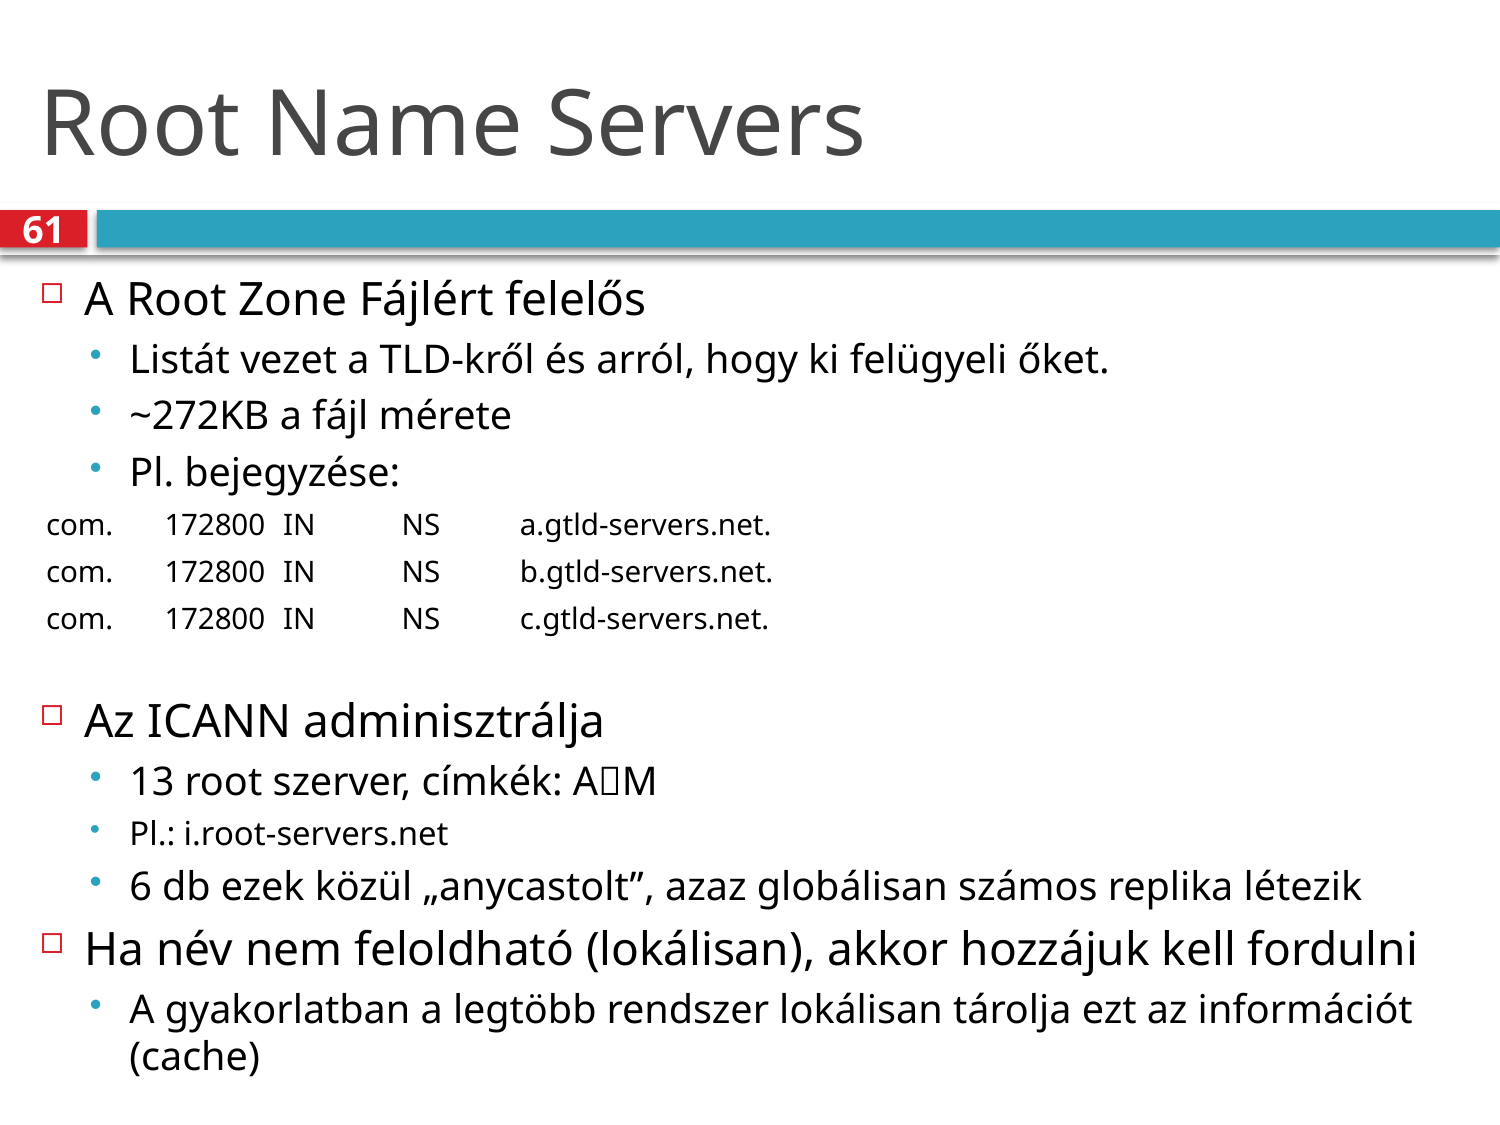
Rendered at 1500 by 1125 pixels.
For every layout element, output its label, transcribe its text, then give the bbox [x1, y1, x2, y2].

slide_number 61 [0, 206, 88, 257]
list A Root Zone Fájlért felelős Listát vezet a TLD-kről és arról, hogy ki felügyeli őket. ~272KB a fájl mérete Pl. bejegyzése: com. 172800 IN NS a.gtld-servers.net. com. 172800 IN NS b.gtld-servers.net. com. 172800 IN NS c.gtld-servers.net. Az ICANN adminisztrálja 13 root szerver, címkék: AM Pl.: i.root-servers.net 6 db ezek közül „anycastolt”, azaz globálisan számos replika létezik Ha név nem feloldható (lokálisan), akkor hozzájuk kell fordulni A gyakorlatban a legtöbb rendszer lokálisan tárolja ezt az információt (cache) [24, 262, 1475, 1100]
title Root Name Servers [24, 37, 1475, 200]
